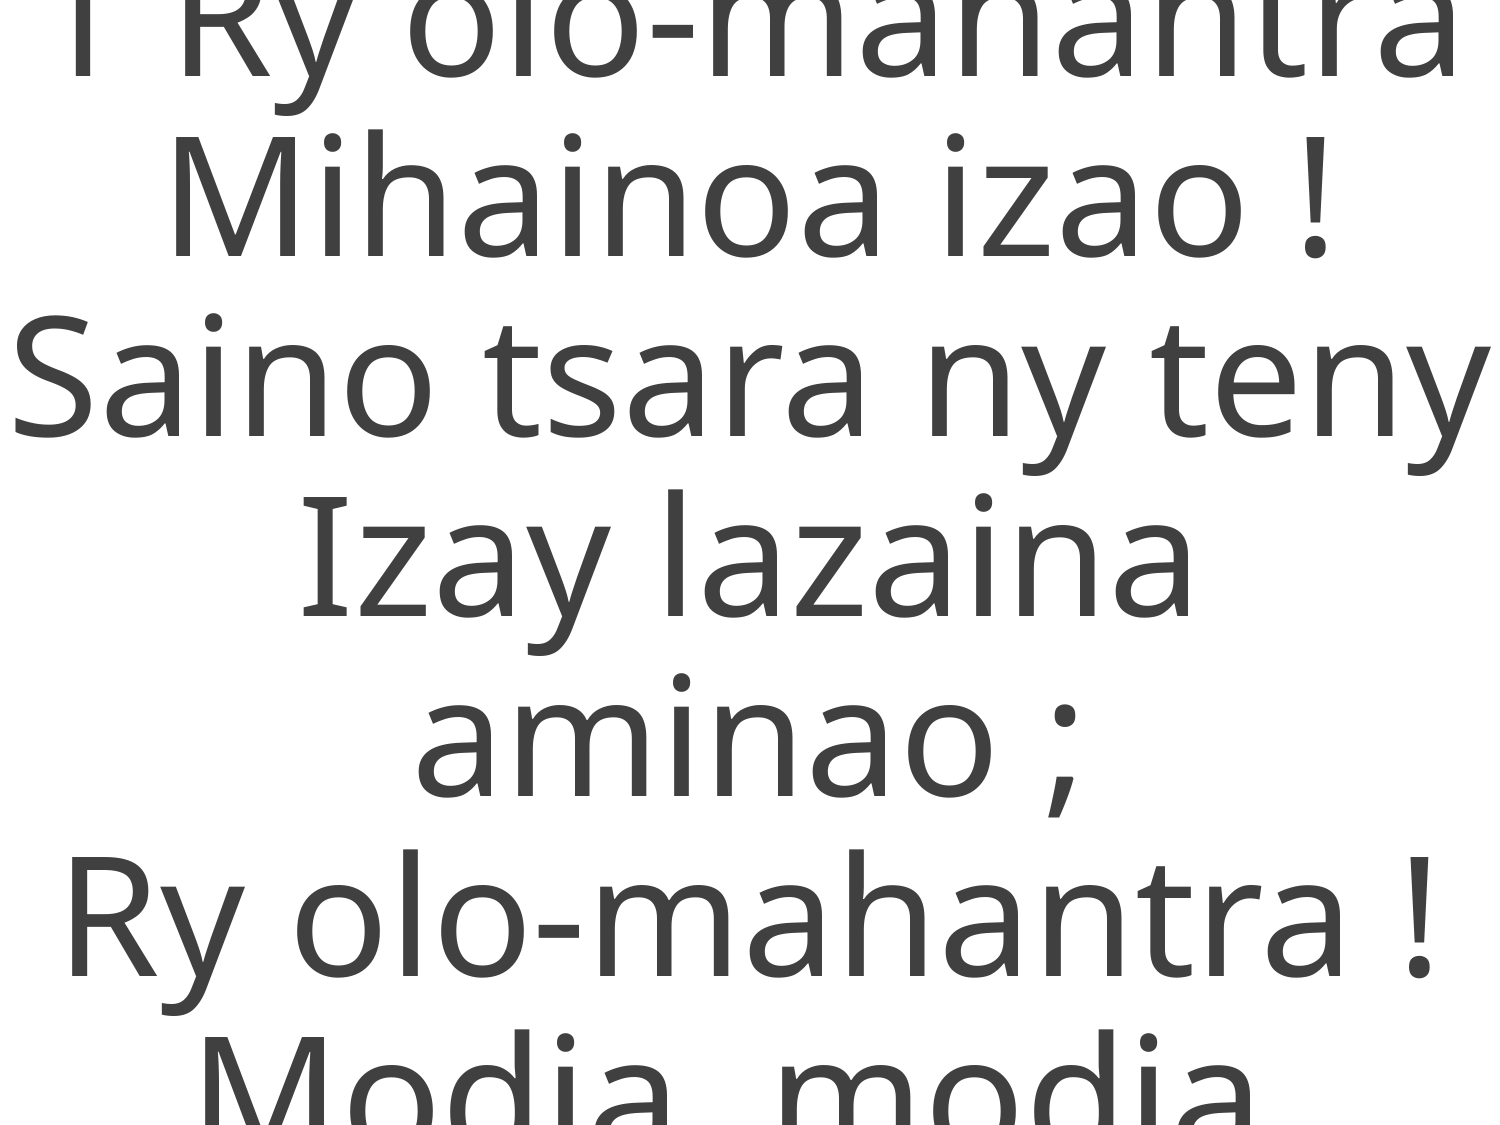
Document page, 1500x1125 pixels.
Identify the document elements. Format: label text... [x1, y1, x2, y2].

title 1 Ry olo-mahantra Mihainoa izao ! Saino tsara ny teny Izay lazaina aminao ; Ry olo-mahantra ! Modia, modia, [0, 453, 1500, 672]
